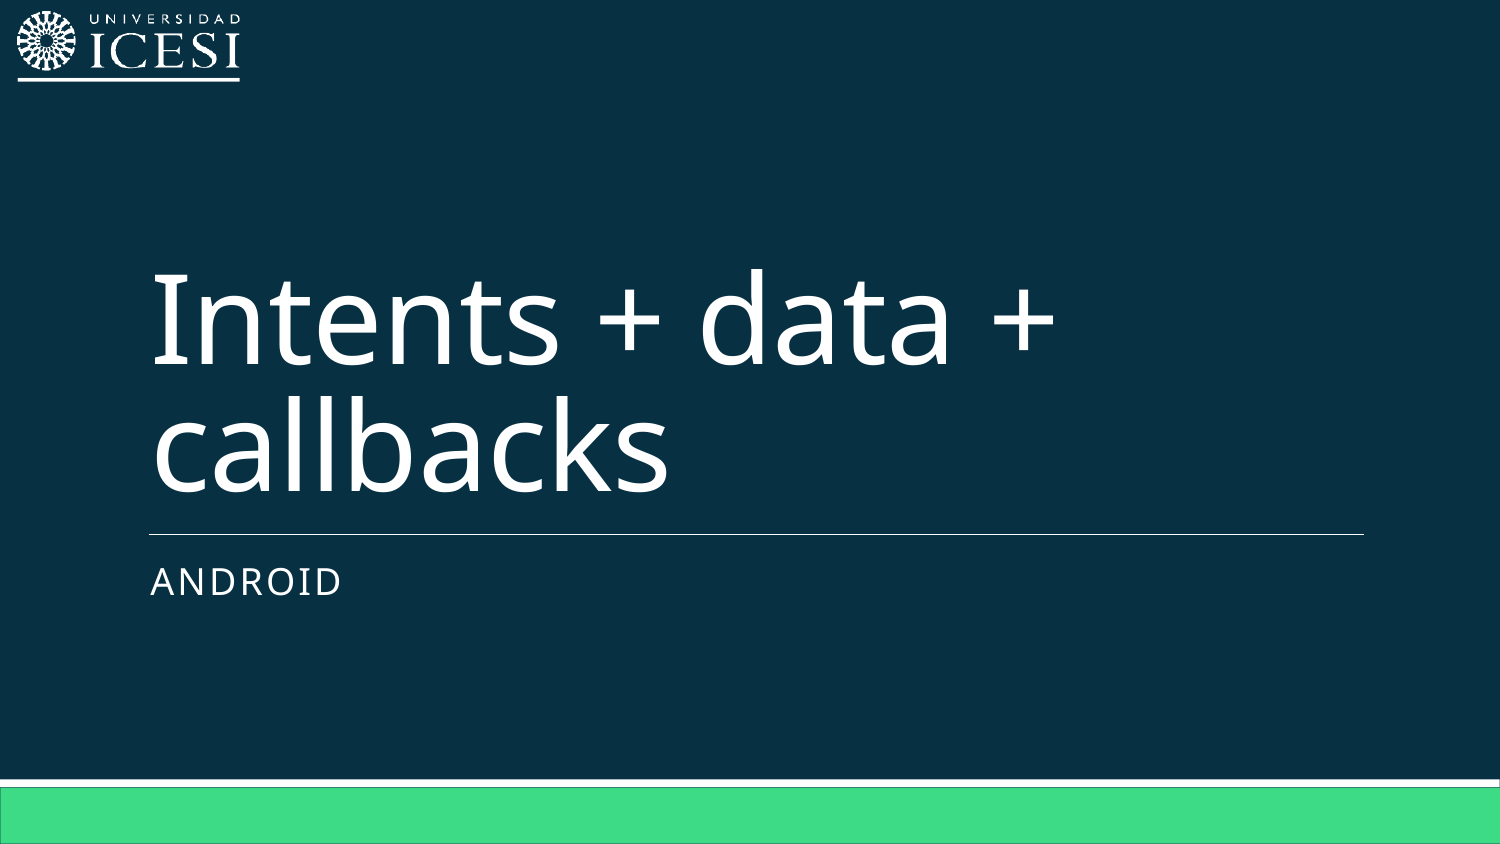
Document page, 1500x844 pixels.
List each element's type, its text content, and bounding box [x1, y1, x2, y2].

picture [17, 11, 241, 82]
title Intents + data + callbacks [135, 93, 1373, 533]
subtitle Android [135, 548, 1373, 689]
